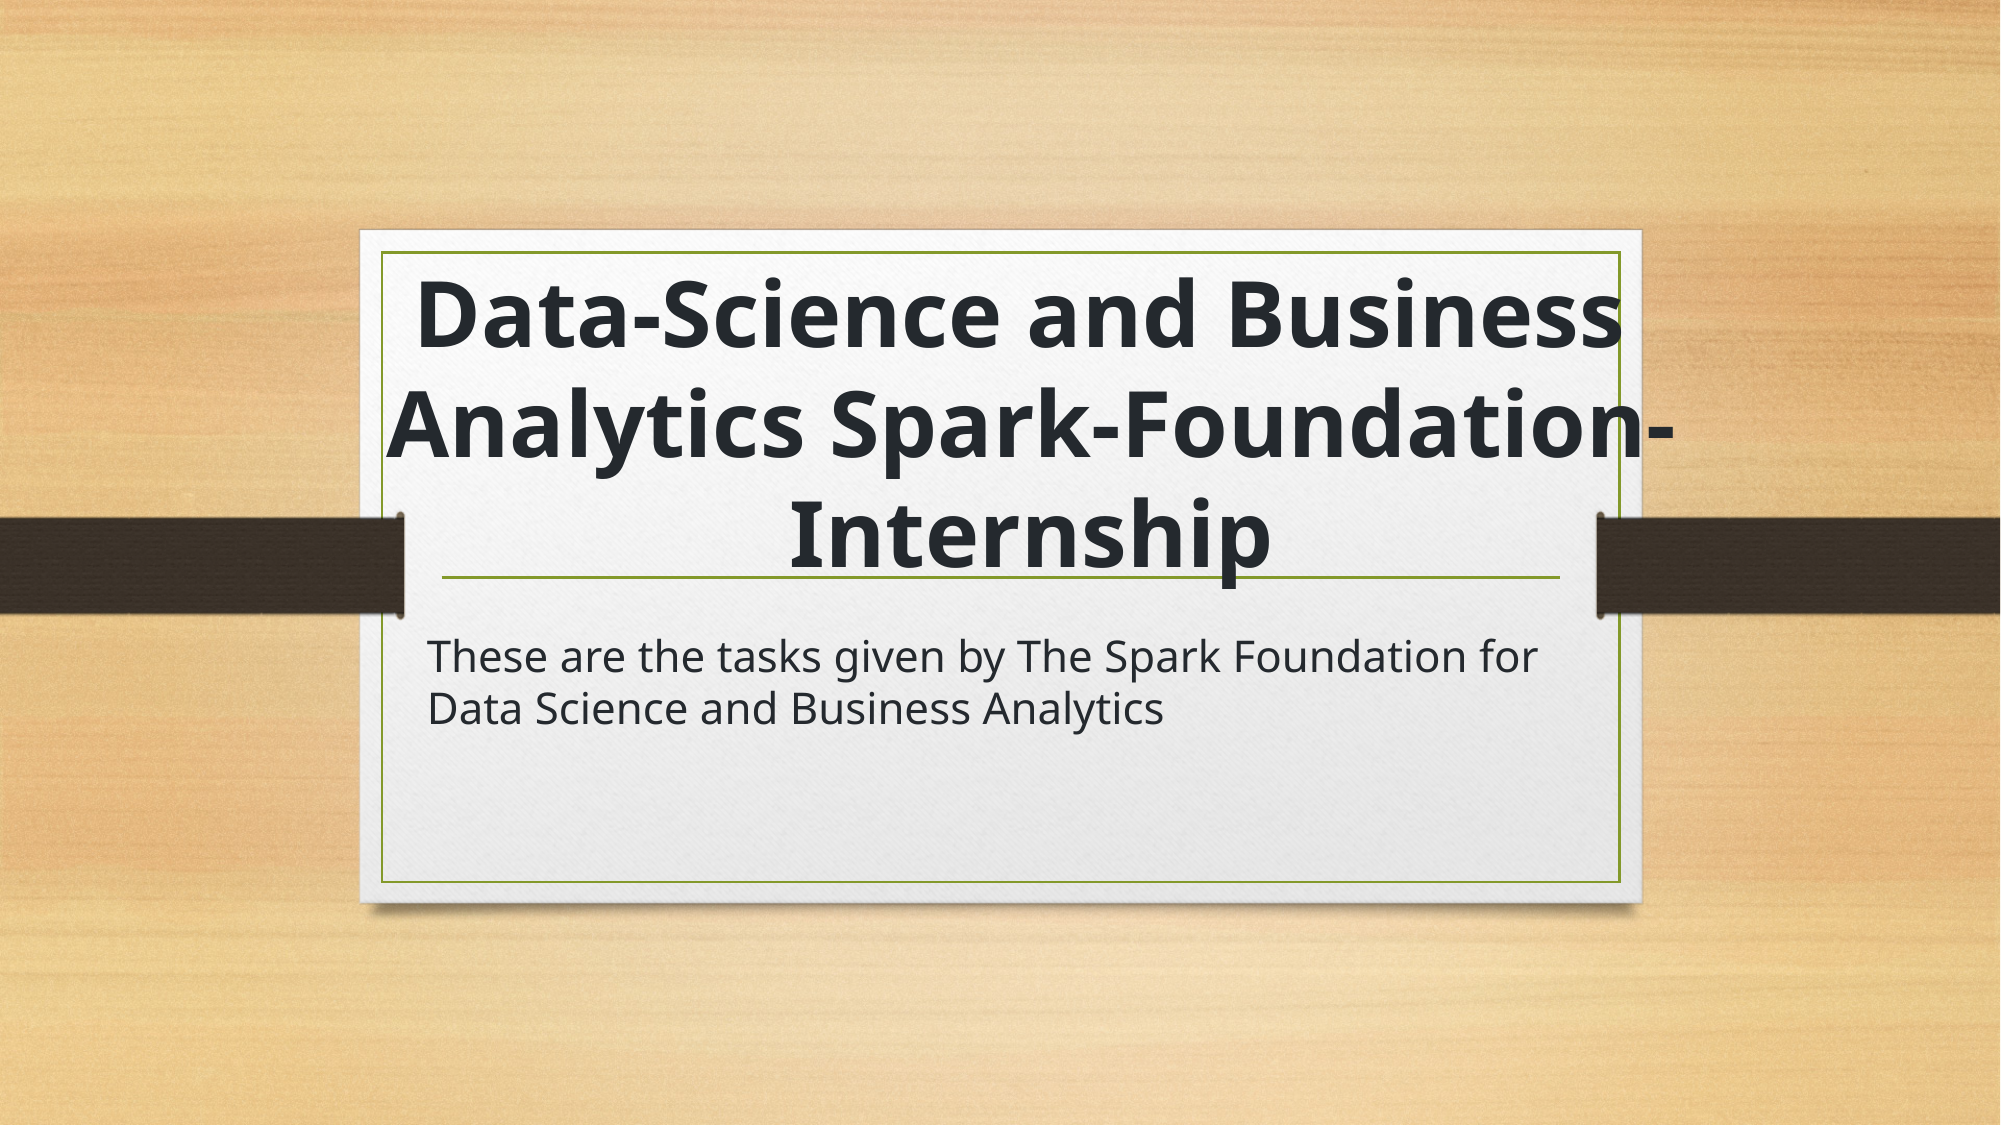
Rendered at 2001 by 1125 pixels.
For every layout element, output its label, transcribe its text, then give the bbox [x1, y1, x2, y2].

picture [0, 0, 2001, 1125]
subtitle These are the tasks given by The Spark Foundation for Data Science and Business Analytics [411, 620, 1609, 893]
title Data-Science and Business Analytics Spark-Foundation-Internship [288, 428, 1776, 814]
